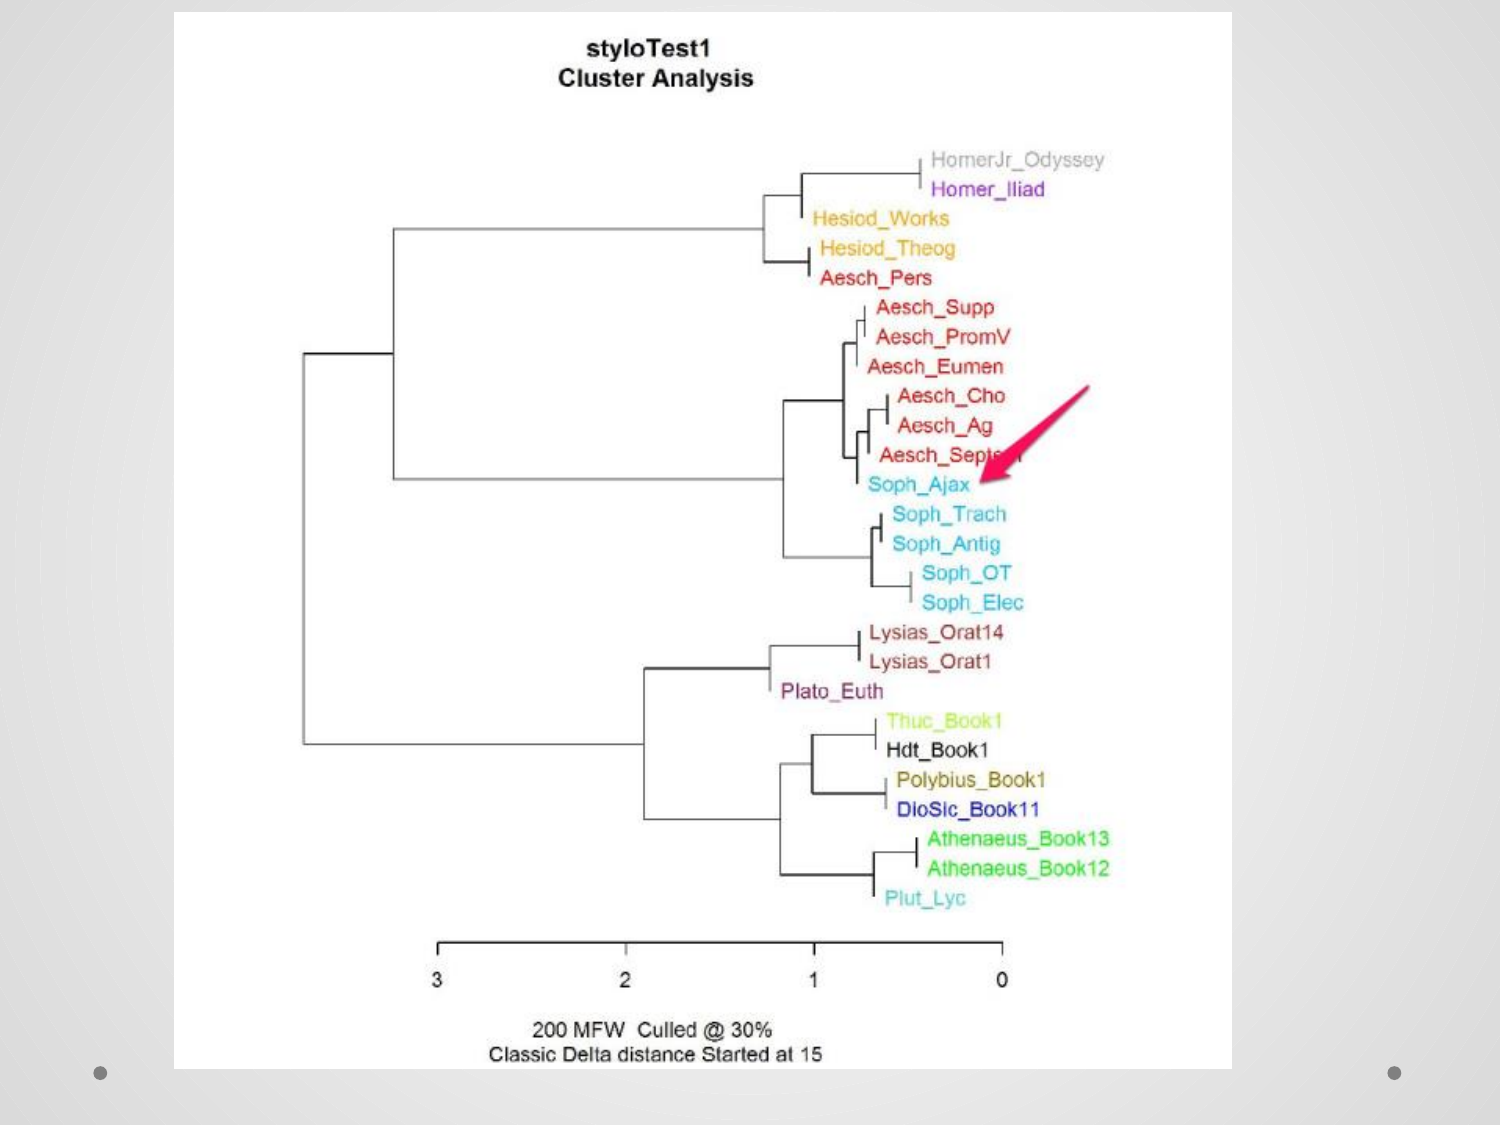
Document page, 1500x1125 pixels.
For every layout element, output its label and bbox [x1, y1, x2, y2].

picture [174, 12, 1232, 1069]
